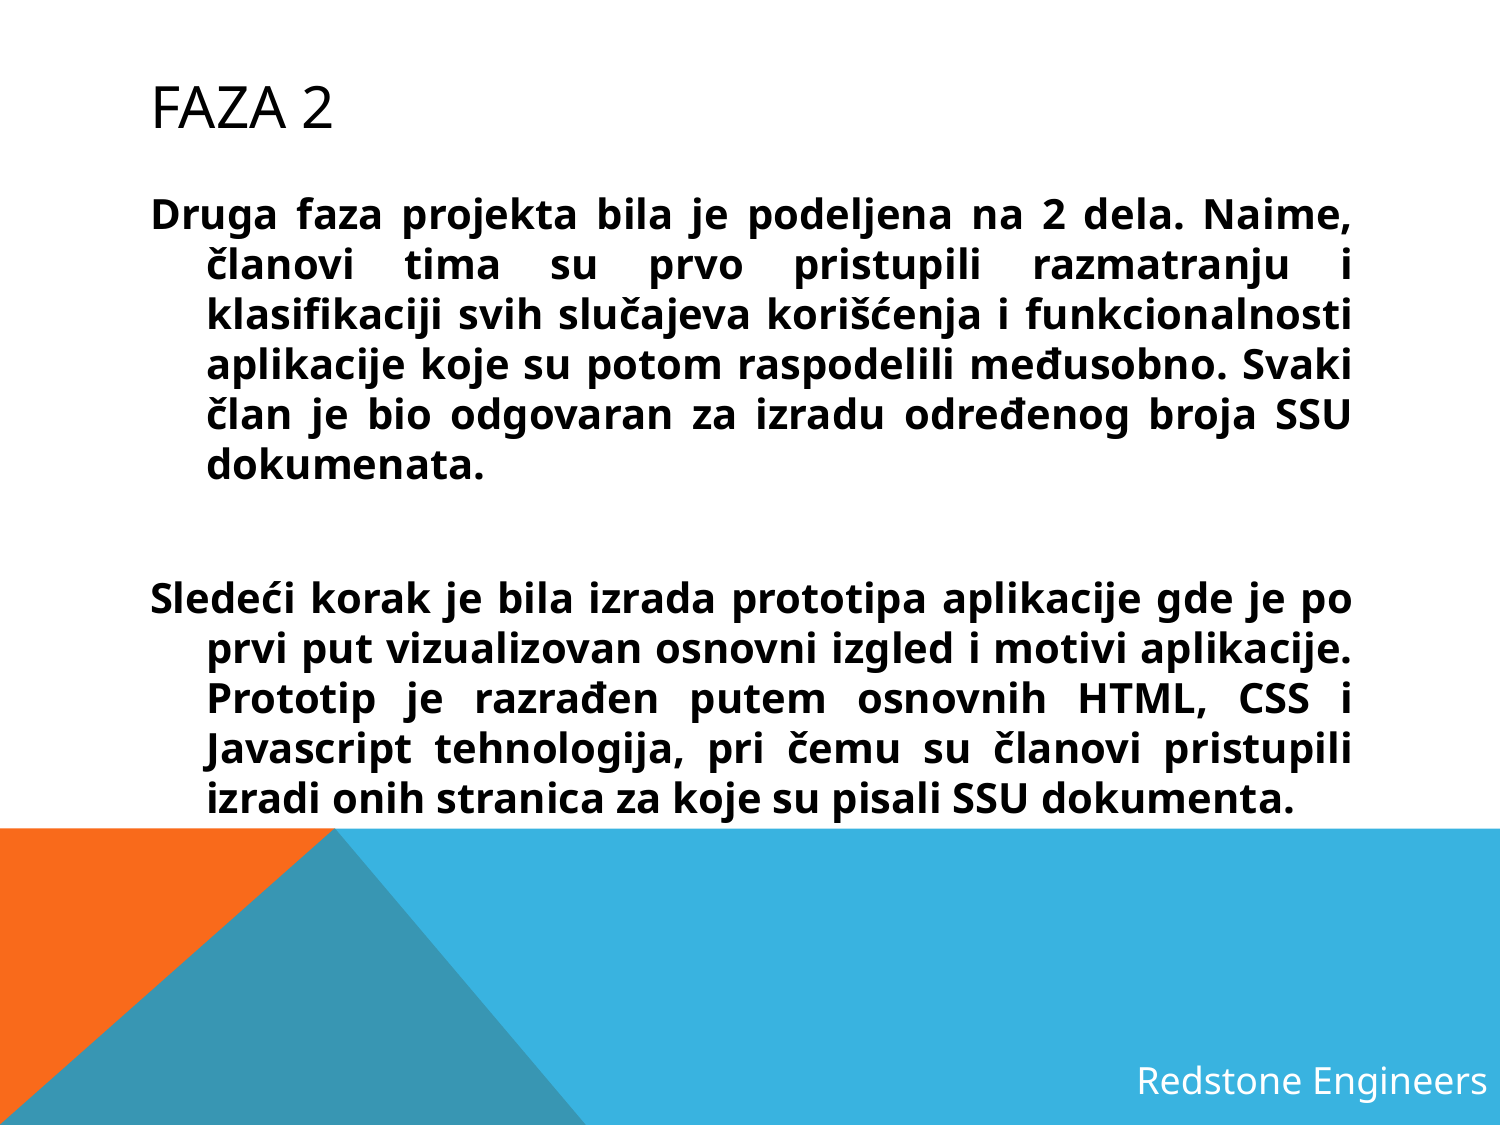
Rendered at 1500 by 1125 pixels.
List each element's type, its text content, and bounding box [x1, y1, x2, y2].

list Druga faza projekta bila je podeljena na 2 dela. Naime, članovi tima su prvo pristupili razmatranju i klasifikaciji svih slučajeva korišćenja i funkcionalnosti aplikacije koje su potom raspodelili međusobno. Svaki član je bio odgovaran za izradu određenog broja SSU dokumenata. Sledeći korak je bila izrada prototipa aplikacije gde je po prvi put vizualizovan osnovni izgled i motivi aplikacije. Prototip je razrađen putem osnovnih HTML, CSS i Javascript tehnologija, pri čemu su članovi pristupili izradi onih stranica za koje su pisali SSU dokumenta. [135, 180, 1369, 768]
text_box Redstone Engineers [1121, 1049, 1500, 1110]
title Faza 2 [135, 60, 1369, 150]
